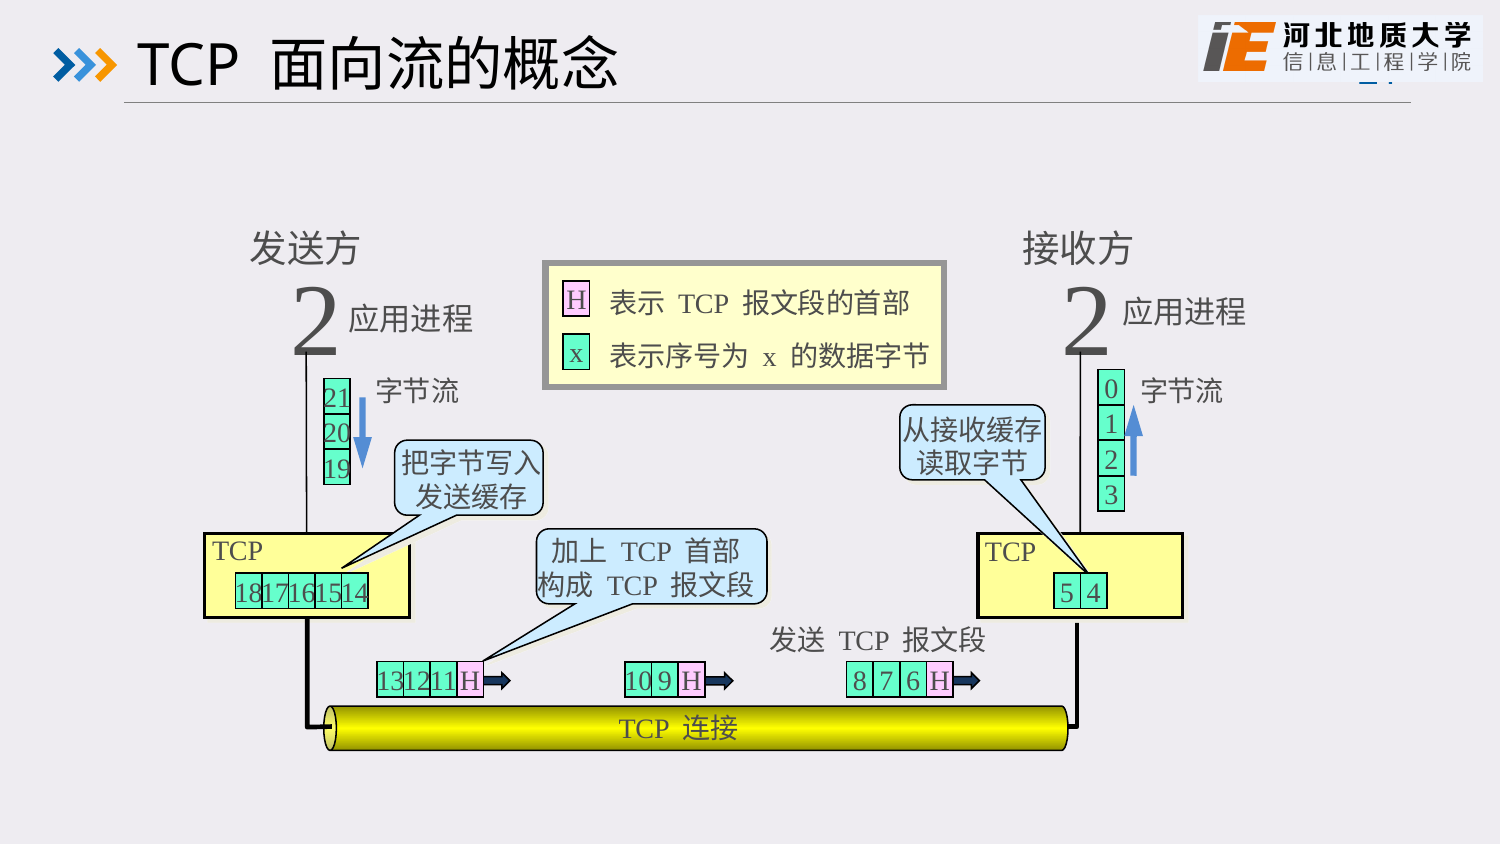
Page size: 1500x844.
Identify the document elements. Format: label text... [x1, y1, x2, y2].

title TCP 面向流的概念 [122, 23, 1178, 101]
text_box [196, 217, 1264, 753]
picture [1198, 15, 1483, 82]
